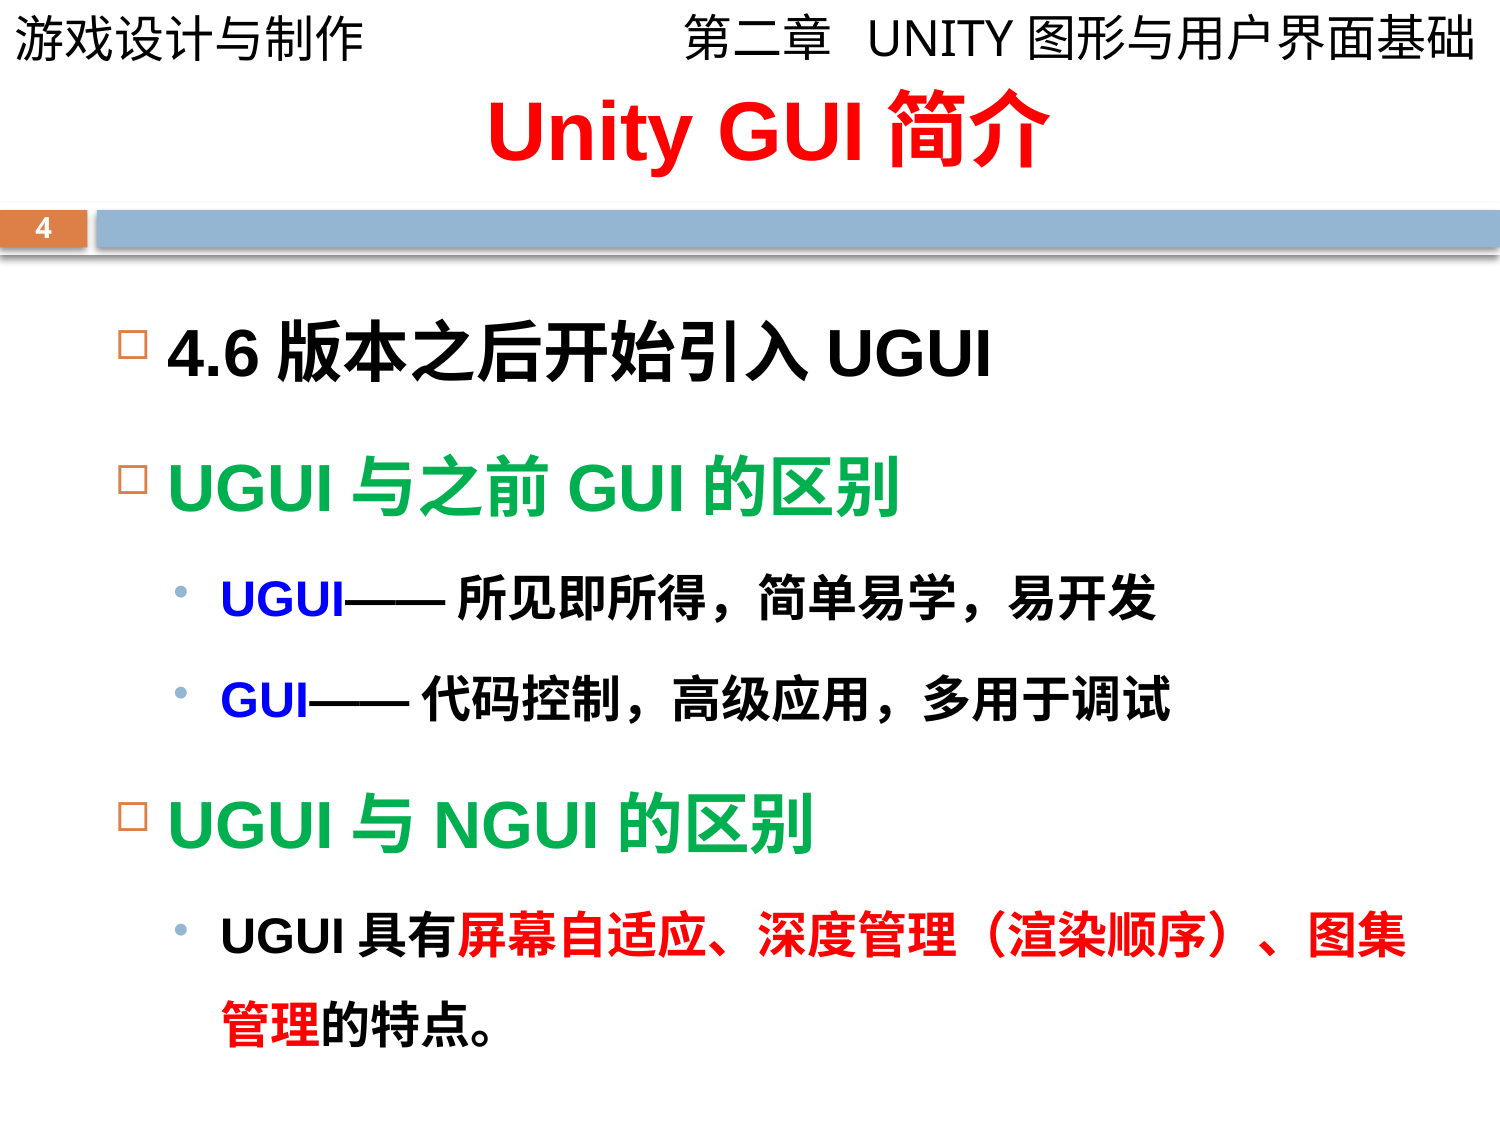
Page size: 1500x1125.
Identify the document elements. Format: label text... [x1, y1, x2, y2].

slide_number 4 [0, 208, 88, 249]
title Unity GUI简介 [100, 45, 1438, 209]
list 4.6版本之后开始引入UGUI UGUI与之前GUI的区别 UGUI——所见即所得，简单易学，易开发 GUI——代码控制，高级应用，多用于调试 UGUI与NGUI的区别 UGUI具有屏幕自适应、深度管理（渲染顺序）、图集管理的特点。 [100, 262, 1438, 1094]
